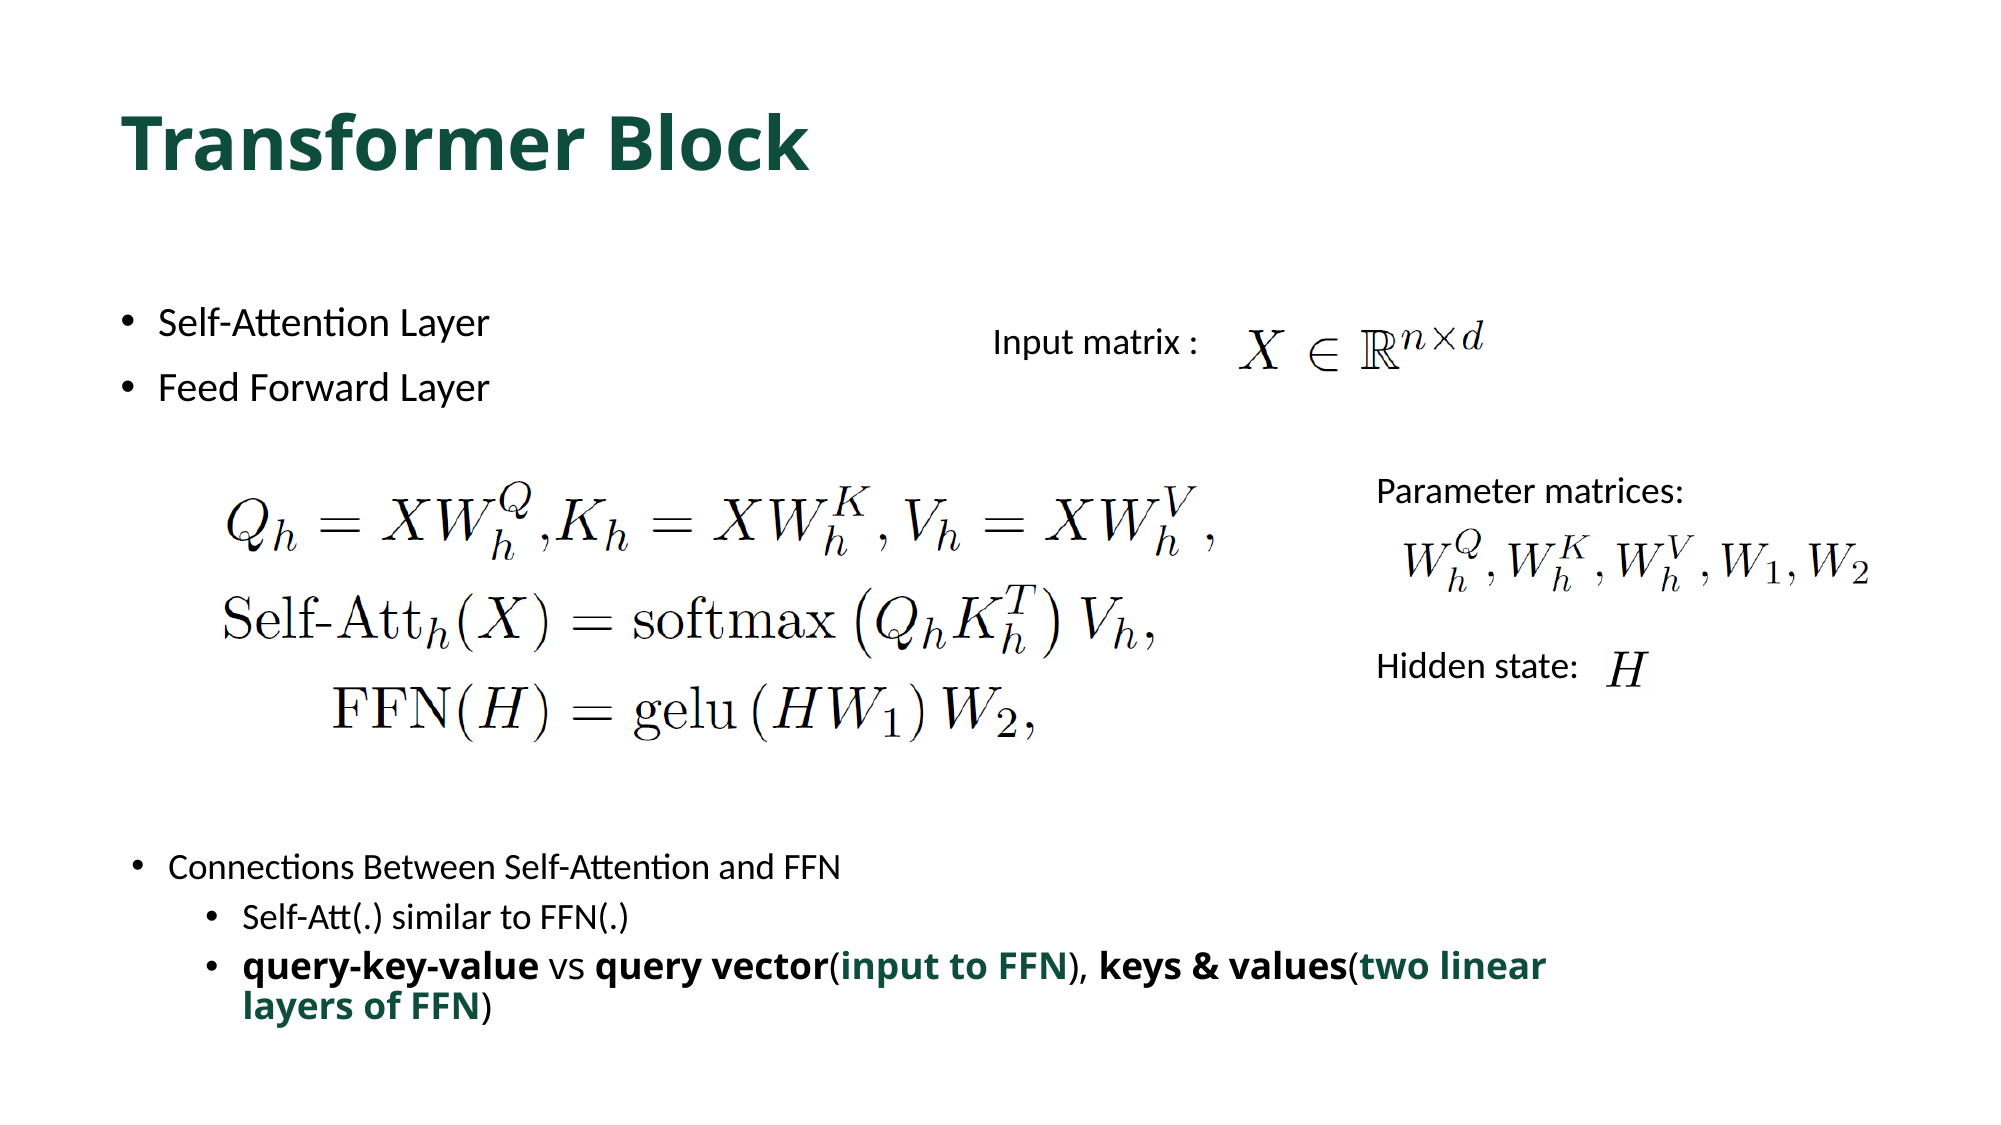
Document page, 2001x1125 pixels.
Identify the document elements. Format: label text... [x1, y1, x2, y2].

text_box Connections Between Self-Attention and FFN Self-Att(.) similar to FFN(.) query-key-value vs query vector(input to FFN), keys & values(two linear layers of FFN) [116, 839, 1604, 1036]
picture [1603, 647, 1652, 695]
picture [200, 461, 1227, 749]
text_box Parameter matrices: [1361, 458, 1782, 518]
text_box Hidden state: [1361, 633, 1782, 694]
picture [1396, 525, 1878, 599]
text_box Input matrix : [977, 309, 1302, 370]
list Self-Attention Layer Feed Forward Layer [105, 292, 763, 489]
title Transformer Block [105, 52, 1895, 240]
picture [1229, 317, 1495, 394]
